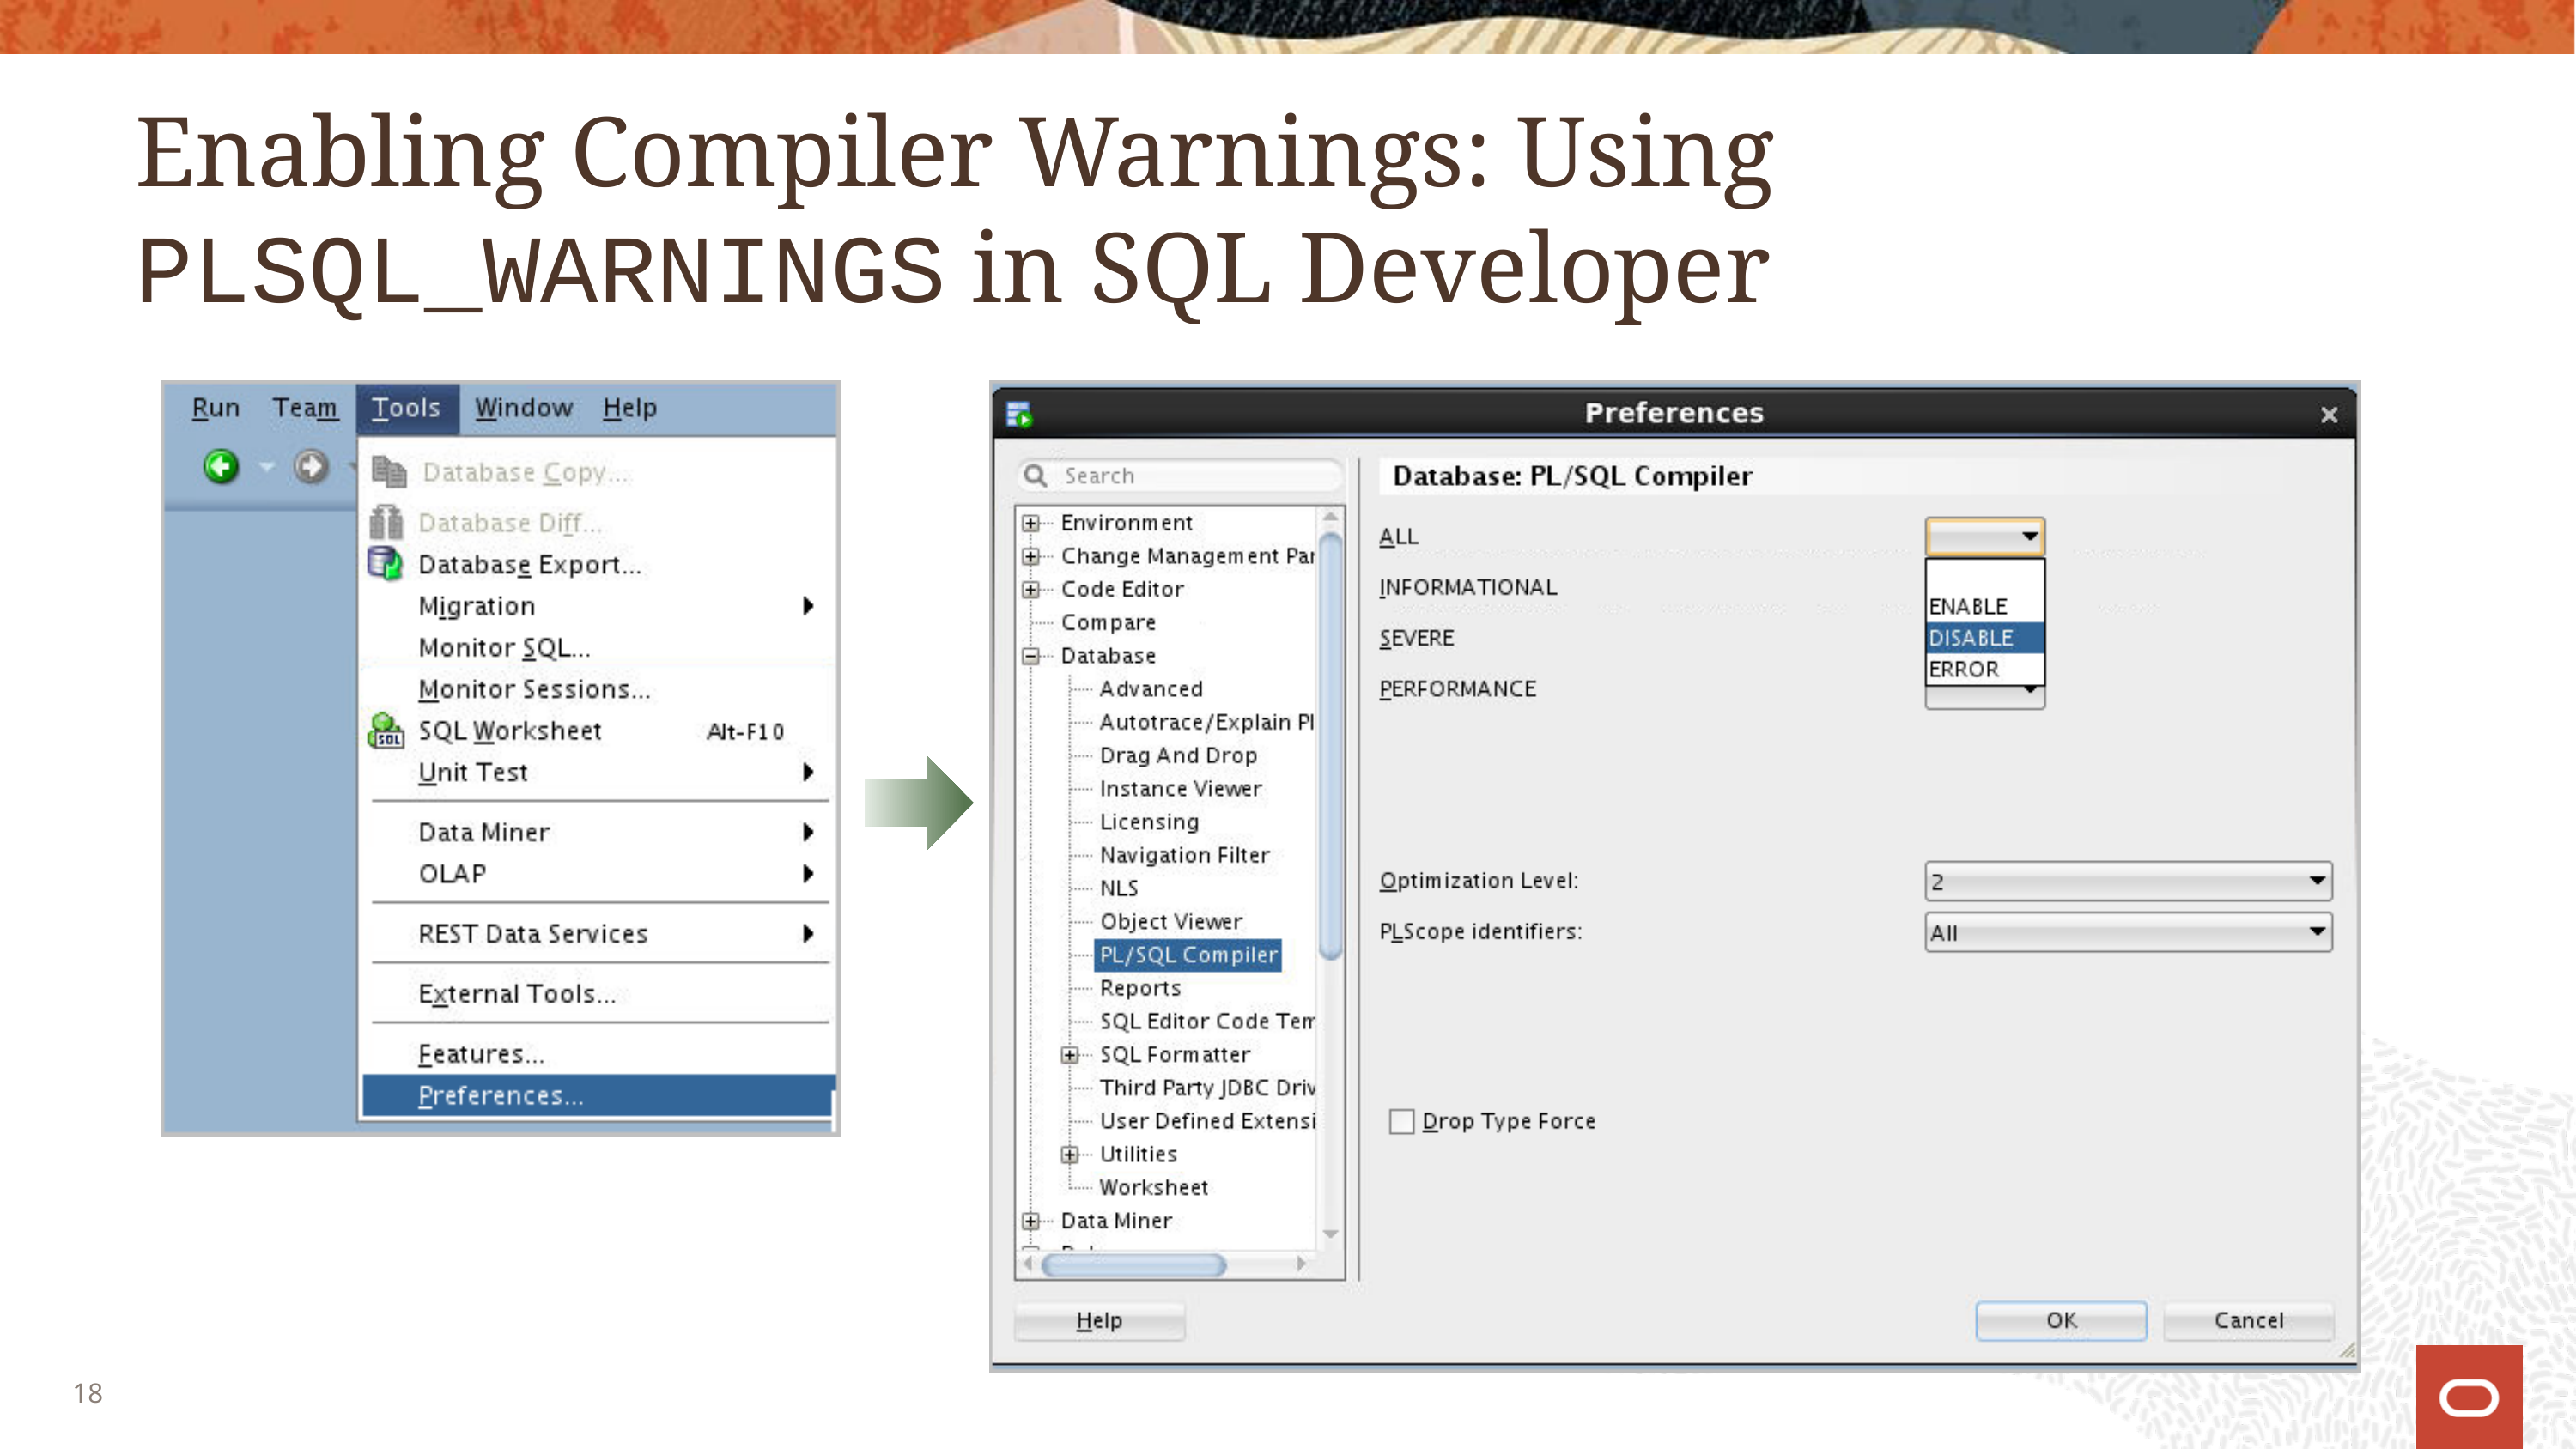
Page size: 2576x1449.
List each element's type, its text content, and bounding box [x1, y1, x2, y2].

title Enabling Compiler Warnings: Using PLSQL_WARNINGS in SQL Developer [131, 86, 2445, 252]
picture [0, 0, 2576, 54]
picture [2416, 1345, 2523, 1449]
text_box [161, 380, 2361, 1373]
